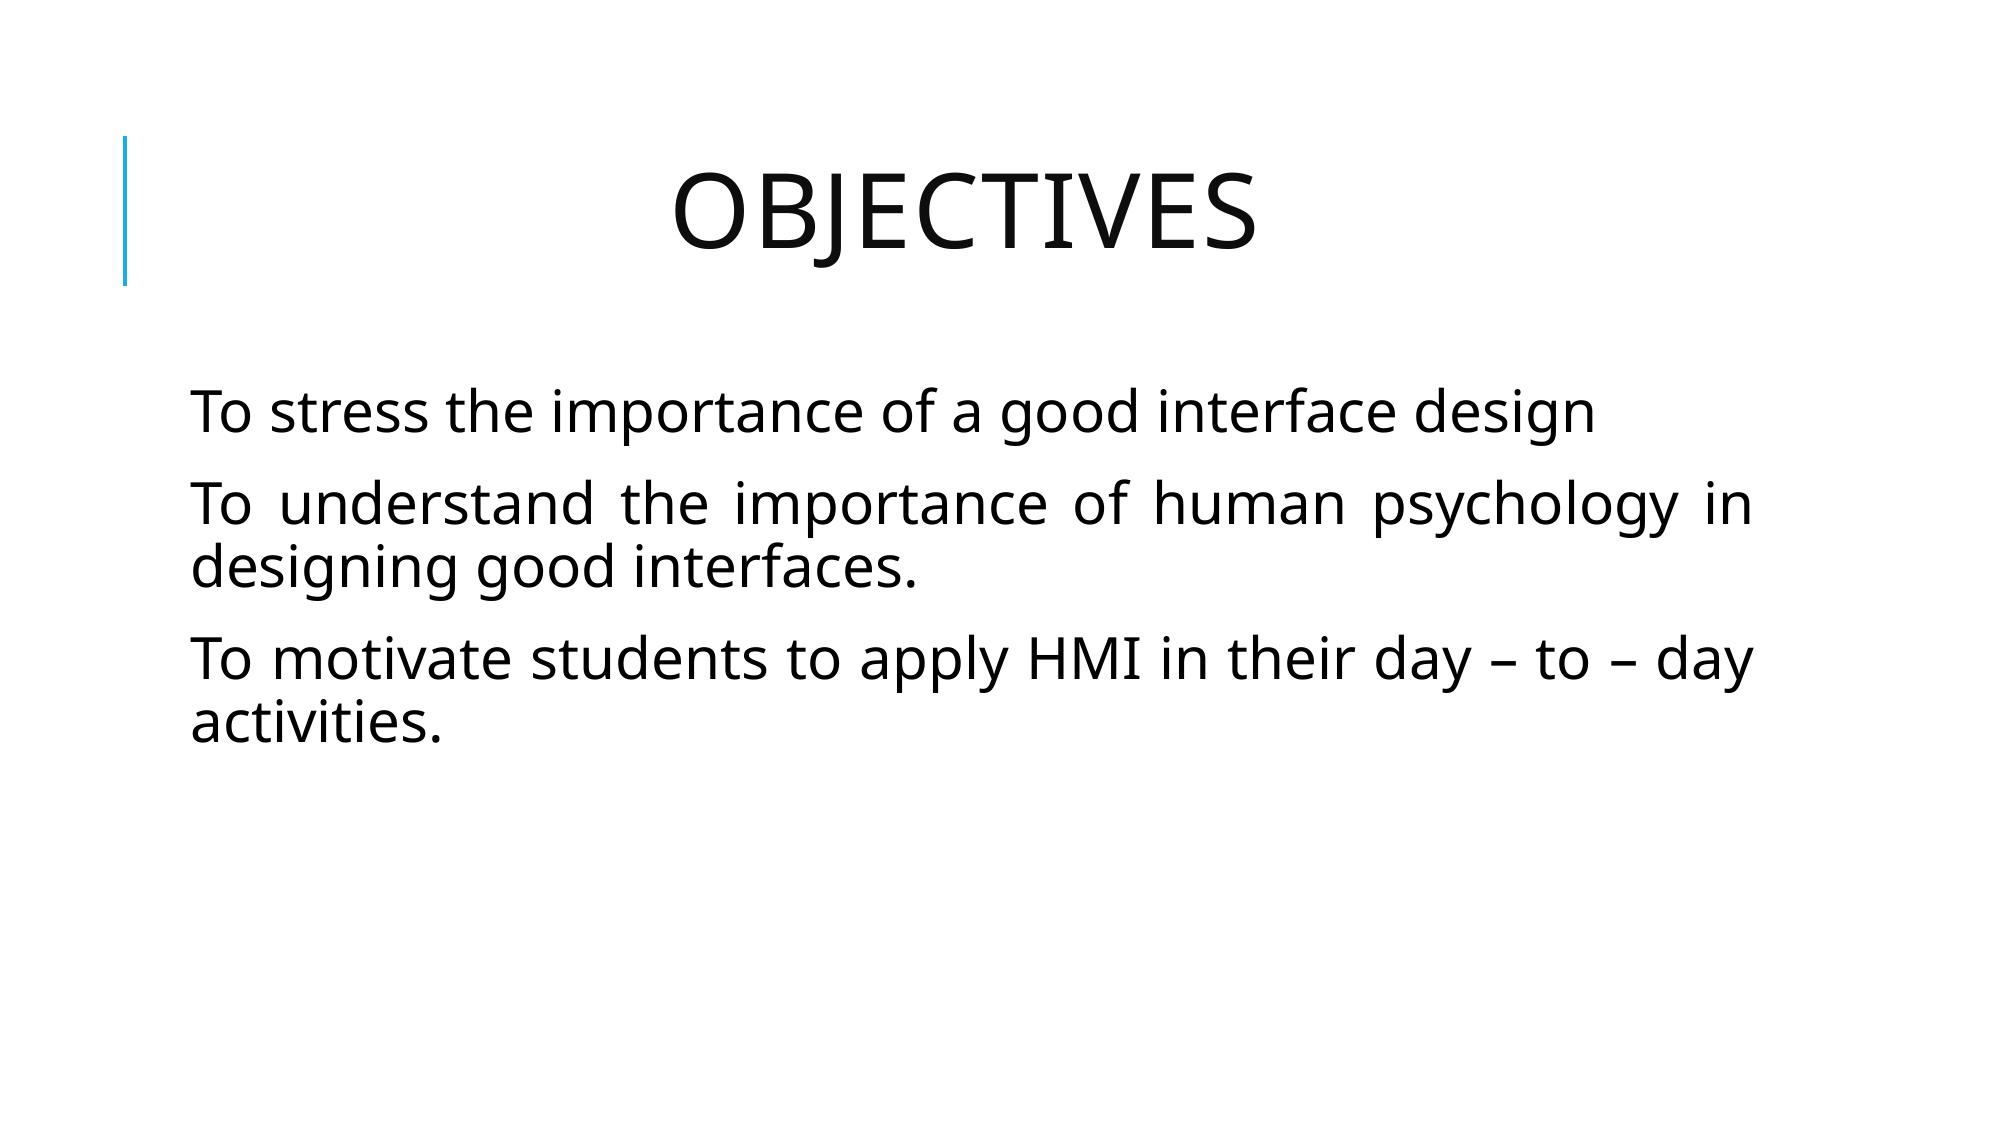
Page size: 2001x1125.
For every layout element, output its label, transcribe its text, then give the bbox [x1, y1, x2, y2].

list To stress the importance of a good interface design To understand the importance of human psychology in designing good interfaces. To motivate students to apply HMI in their day – to – day activities. [168, 375, 1763, 1035]
title OBJECTIVES [168, 96, 1763, 342]
